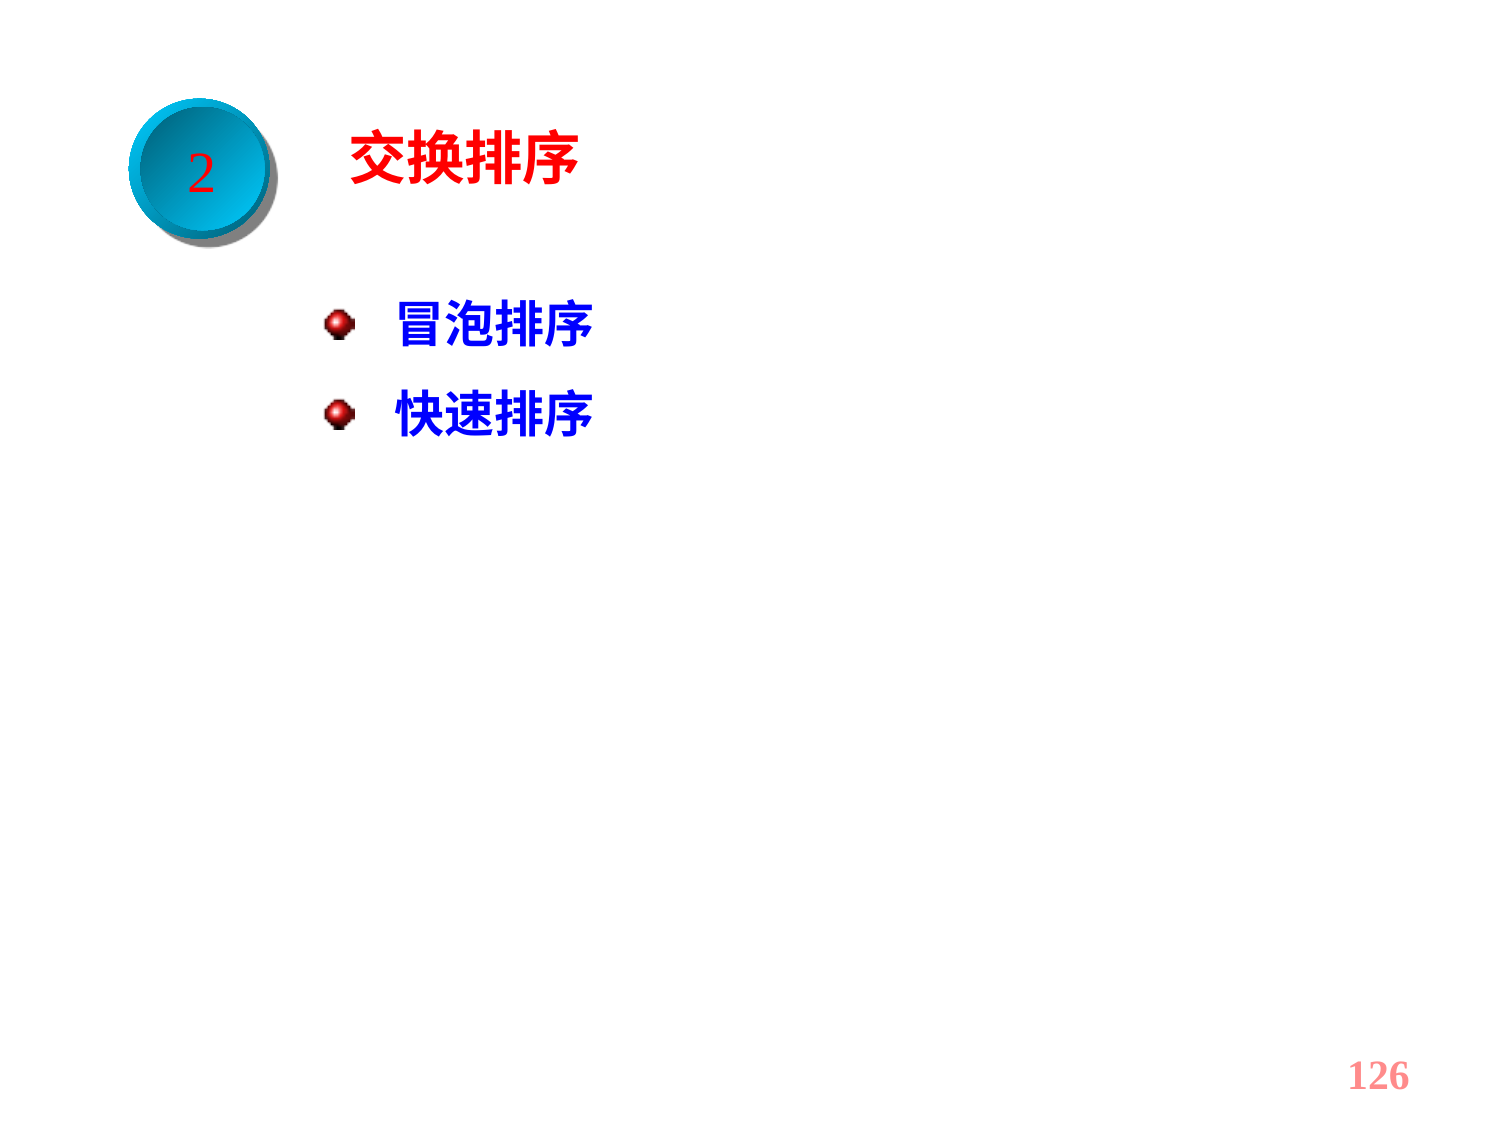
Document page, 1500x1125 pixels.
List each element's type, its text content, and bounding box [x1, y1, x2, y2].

text_box 冒泡排序 快速排序 [304, 254, 739, 450]
picture [319, 304, 355, 340]
slide_number 126 [1074, 1042, 1425, 1103]
text_box 交换排序 [292, 113, 727, 199]
picture [319, 394, 355, 430]
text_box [128, 98, 270, 239]
